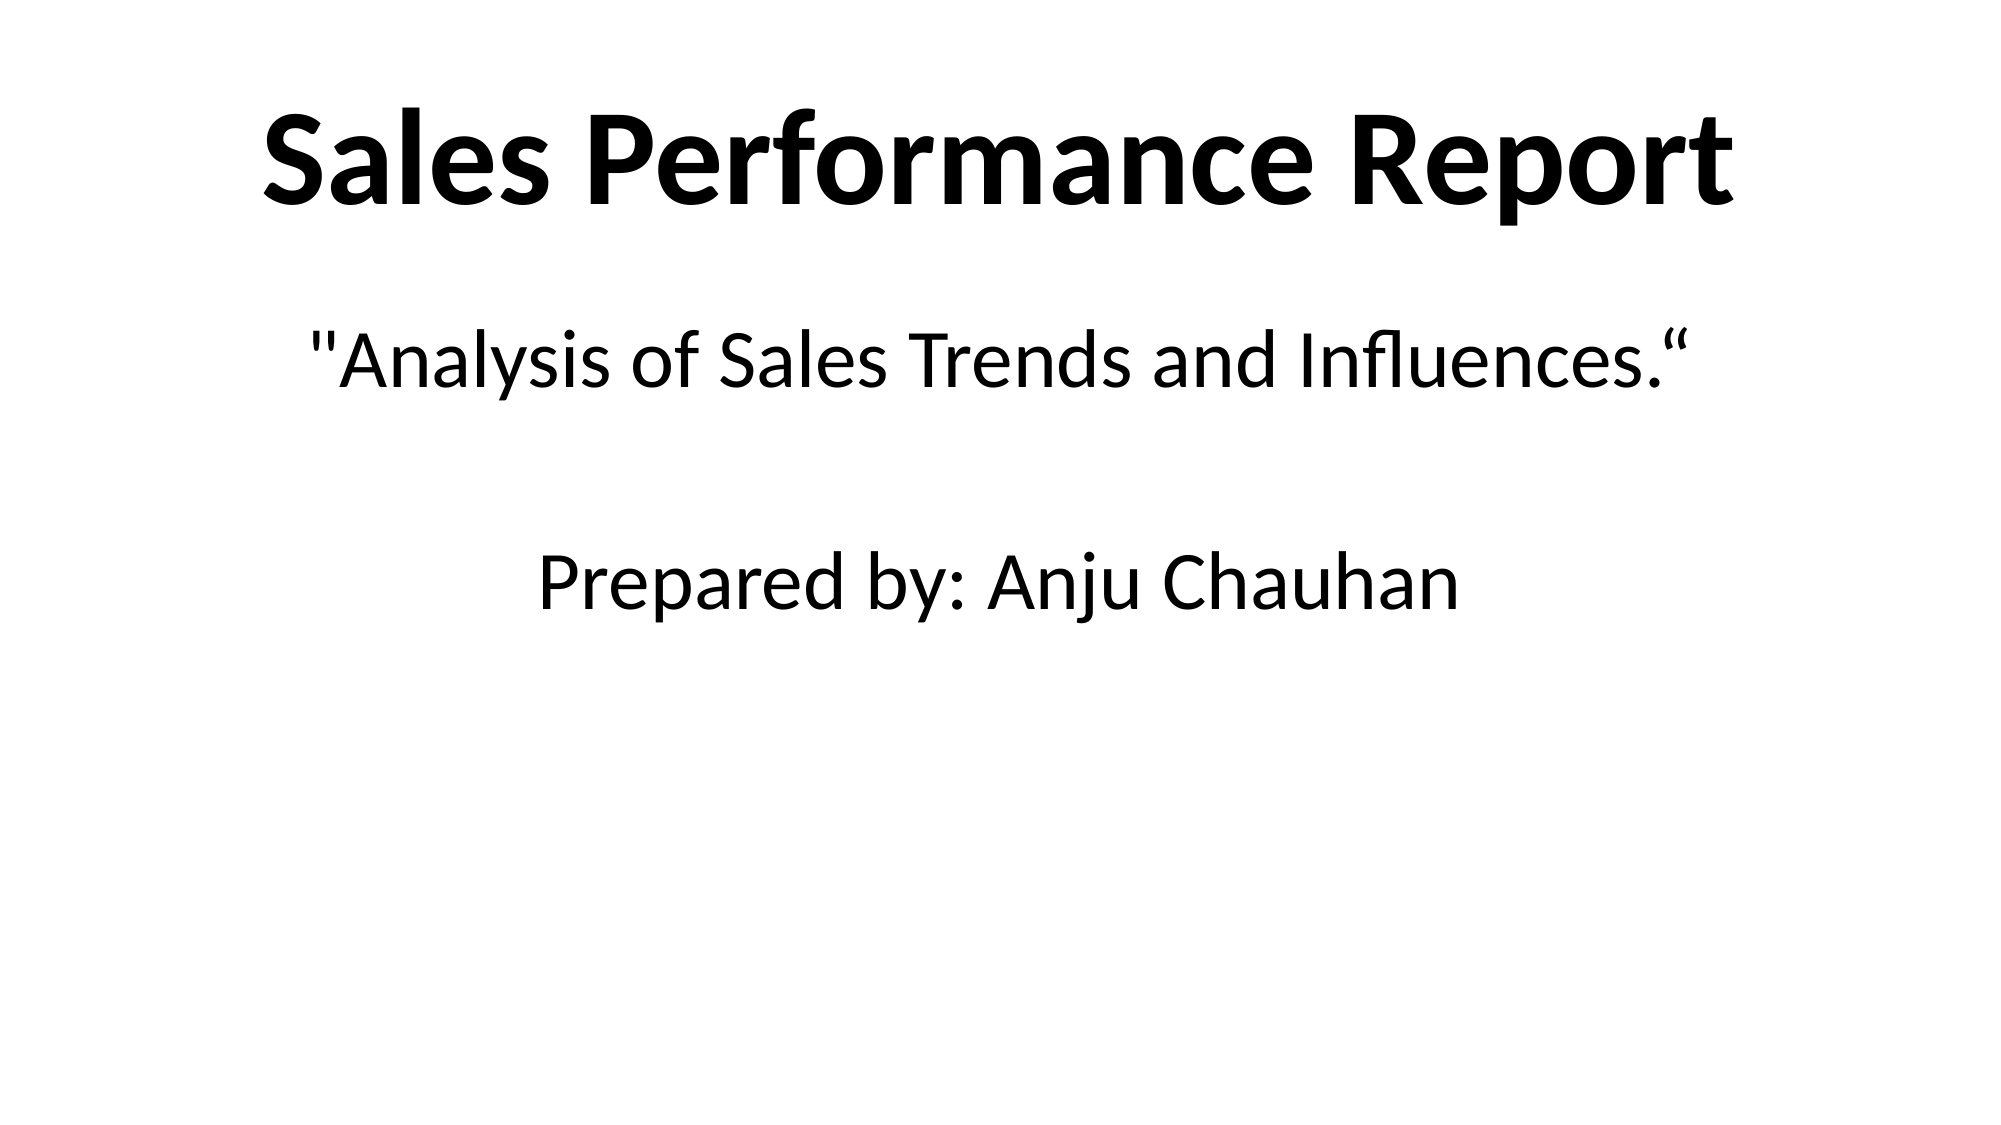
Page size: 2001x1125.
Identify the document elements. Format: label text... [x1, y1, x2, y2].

subtitle "Analysis of Sales Trends and Influences.“ Prepared by: Anju Chauhan [249, 308, 1750, 875]
title Sales Performance Report [11, 33, 1989, 243]
